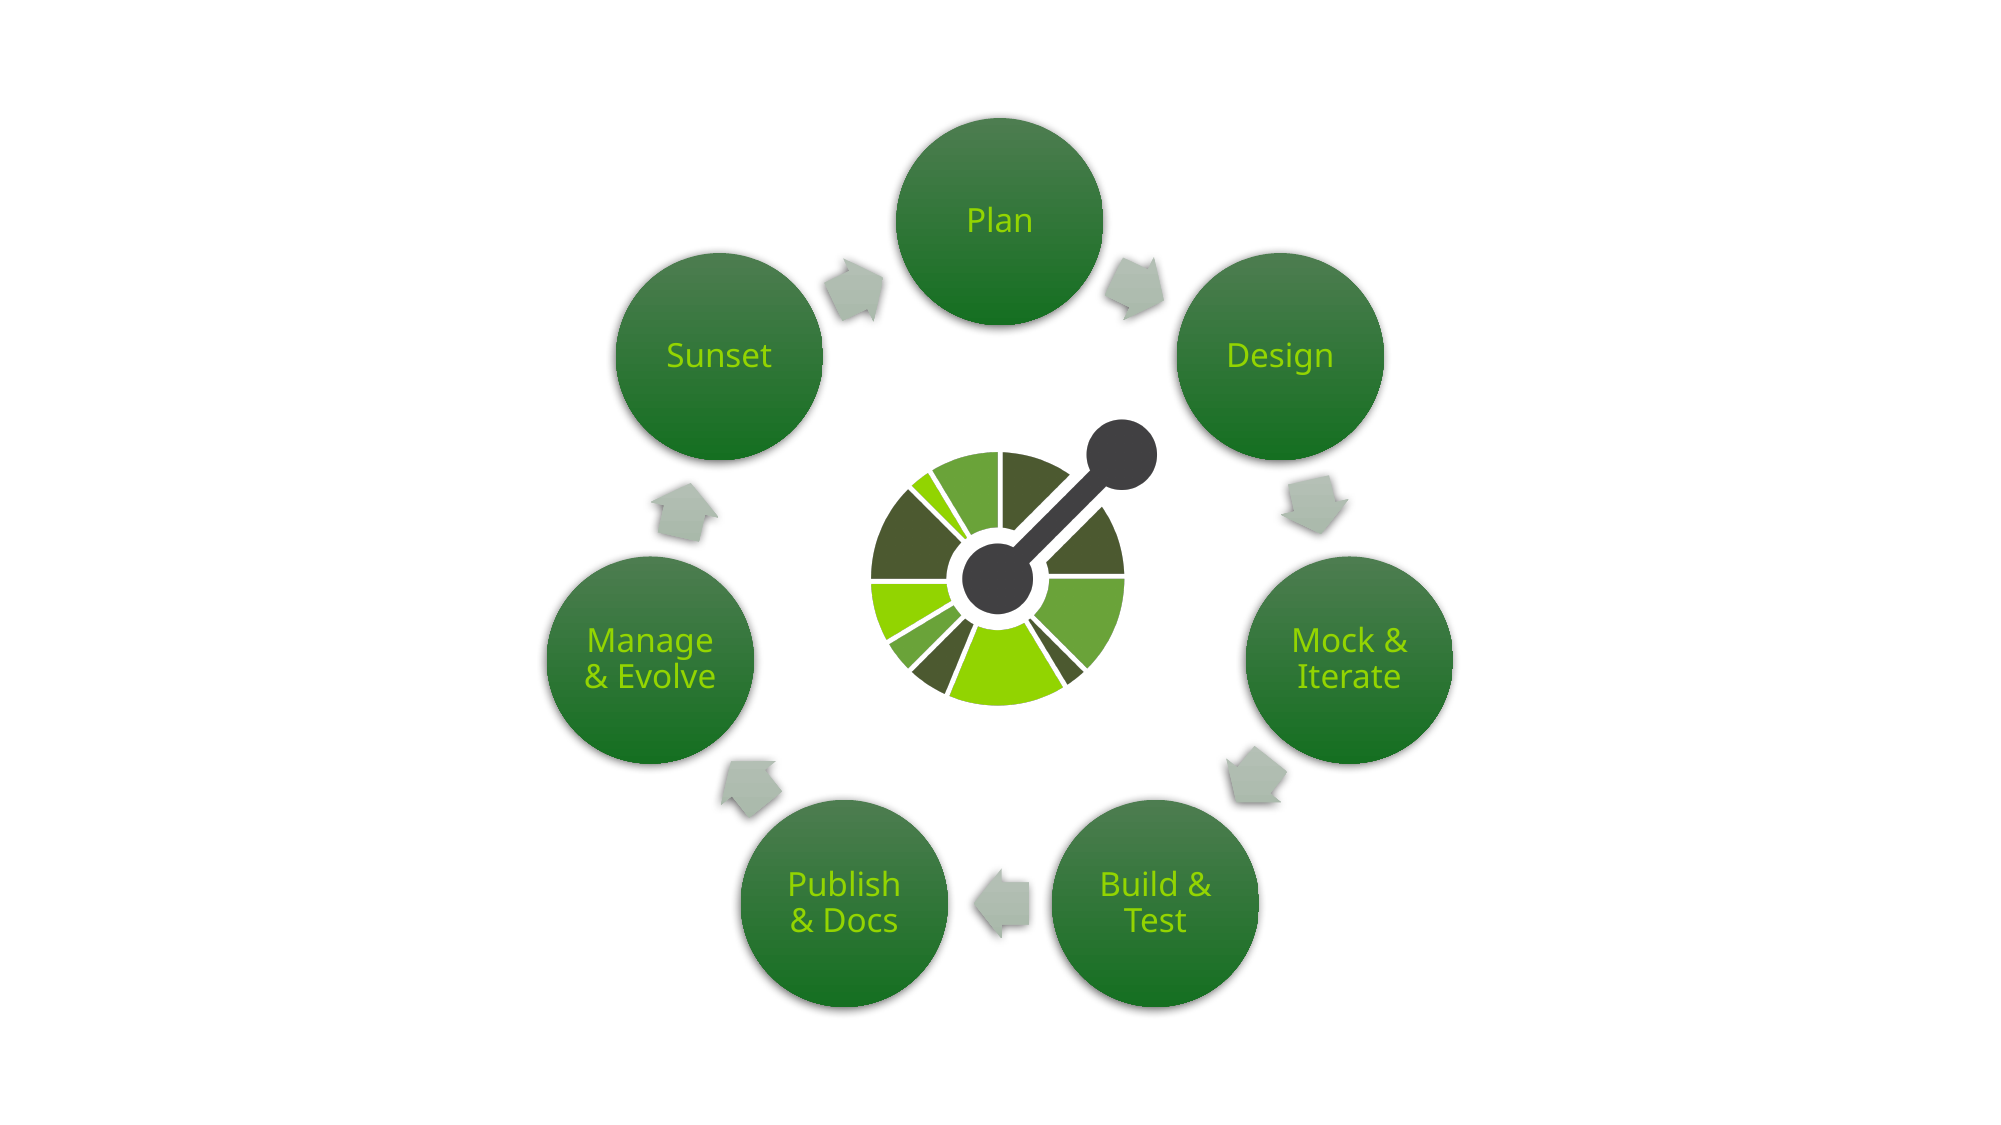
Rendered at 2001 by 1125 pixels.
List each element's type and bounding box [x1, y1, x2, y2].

text_box [332, 117, 1668, 1008]
picture [870, 417, 1159, 707]
